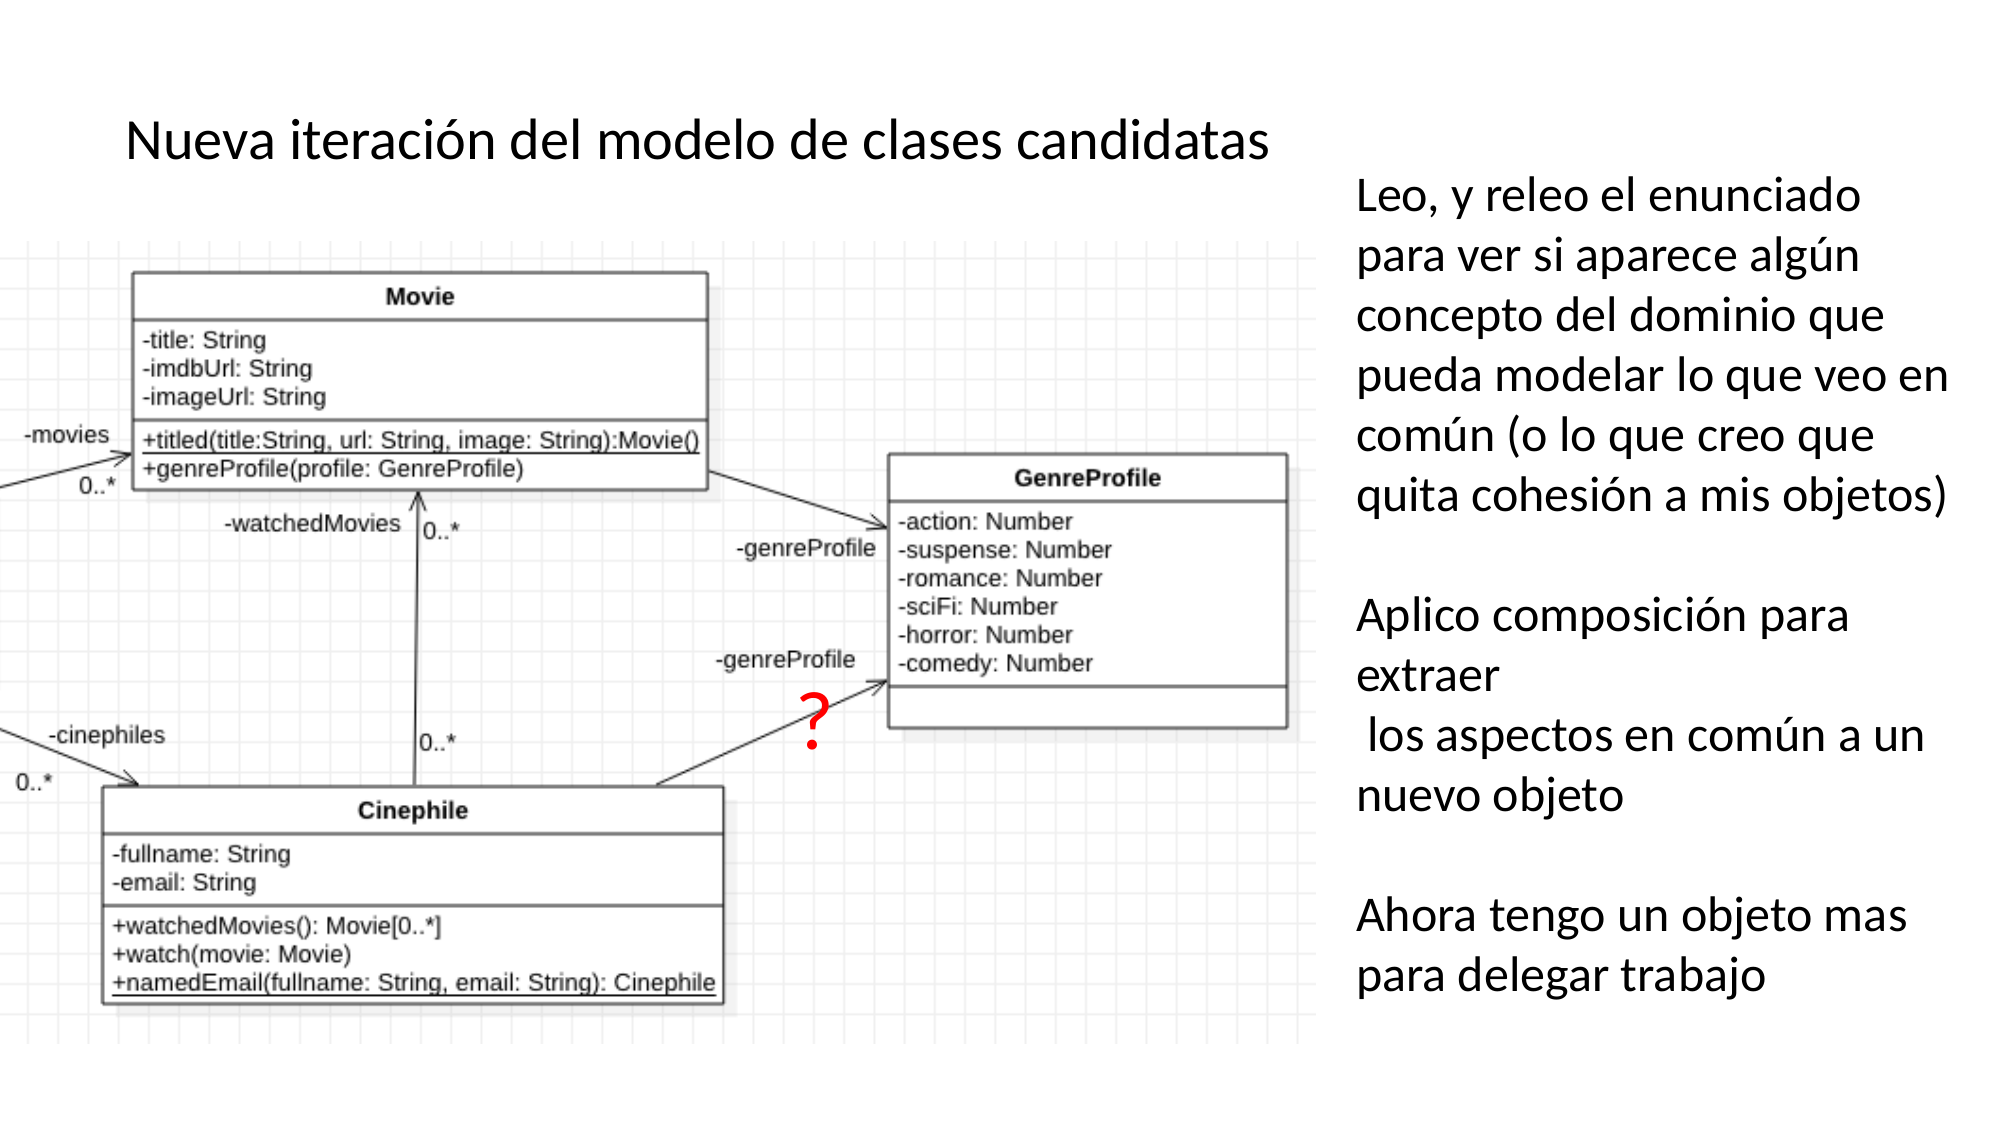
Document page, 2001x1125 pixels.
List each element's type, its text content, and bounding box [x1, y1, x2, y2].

picture [0, 241, 1316, 1044]
text_box Nueva iteración del modelo de clases candidatas [111, 94, 1286, 180]
text_box Leo, y releo el enunciado para ver si aparece algún concepto del dominio que pueda modelar lo que veo en común (o lo que creo que quita cohesión a mis objetos) Aplico composición para extraer los aspectos en común a un nuevo objeto Ahora tengo un objeto mas para delegar trabajo [1341, 94, 1976, 1010]
